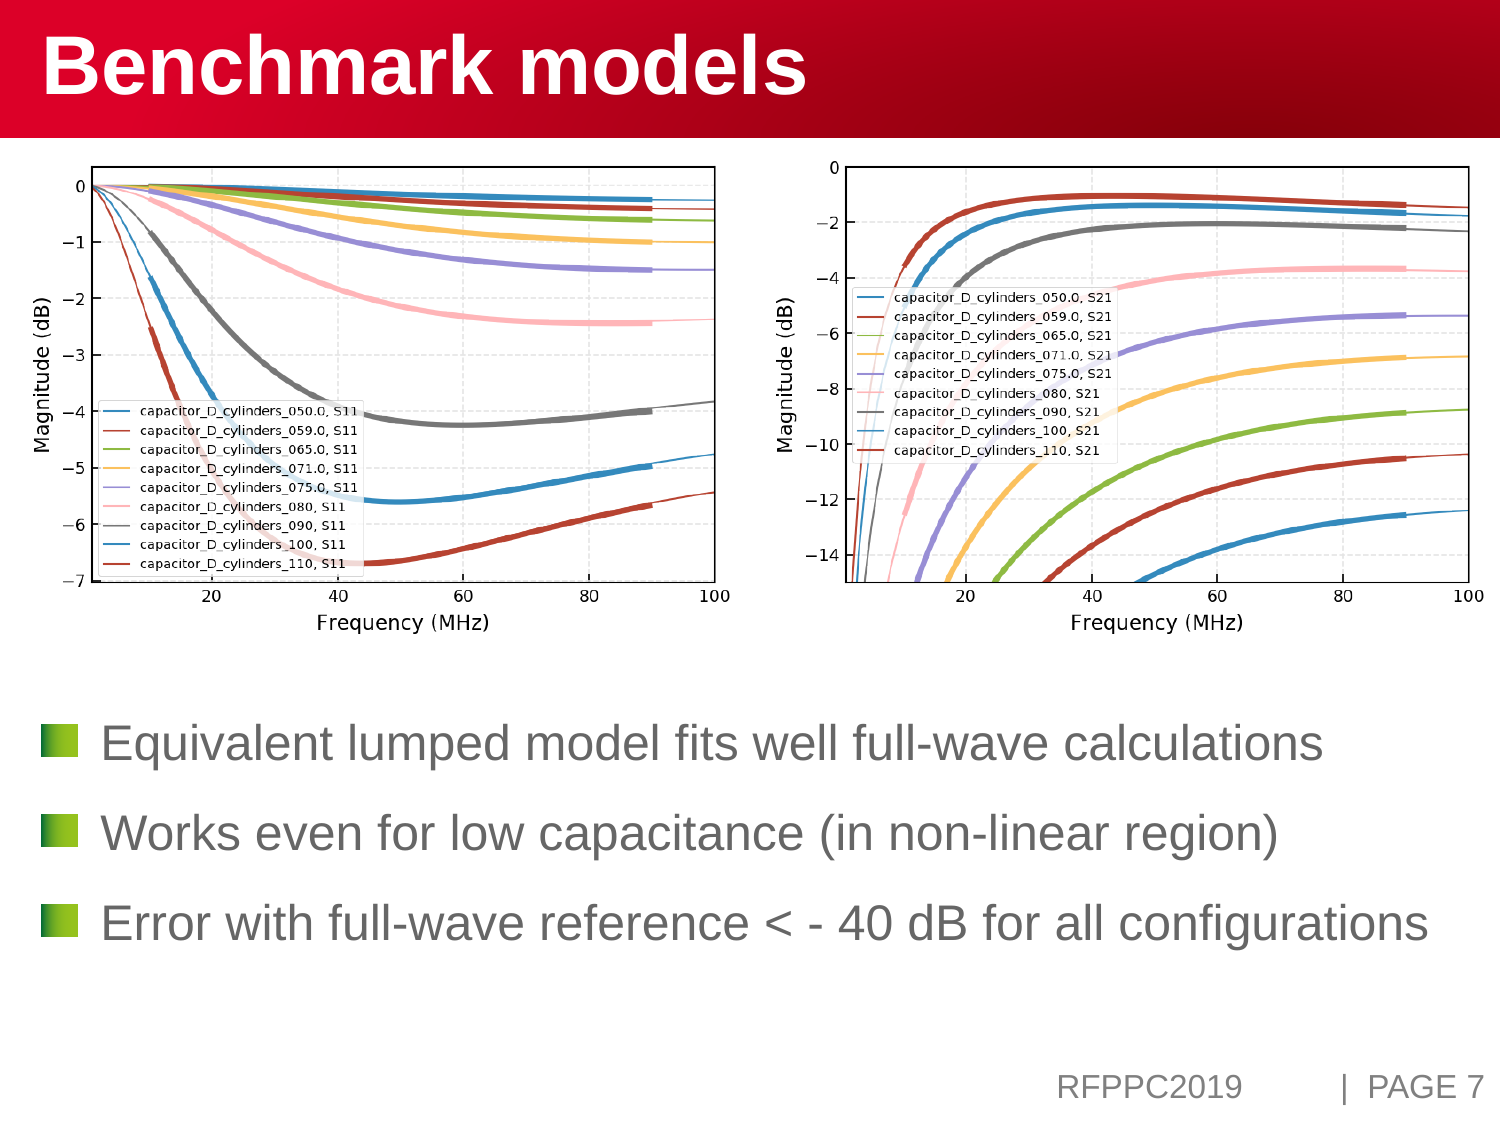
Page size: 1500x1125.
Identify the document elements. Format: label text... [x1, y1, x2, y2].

title Benchmark models [41, 7, 1500, 112]
footer RFPPC2019 [336, 1057, 1257, 1118]
picture [41, 814, 78, 847]
list Equivalent lumped model fits well full-wave calculations Works even for low capacitance (in non-linear region) Error with full-wave reference < - 40 dB for all configurations [41, 680, 1471, 1059]
picture [0, 0, 1500, 646]
slide_number | PAGE 7 [1257, 1057, 1500, 1118]
picture [41, 904, 78, 937]
picture [41, 724, 78, 757]
